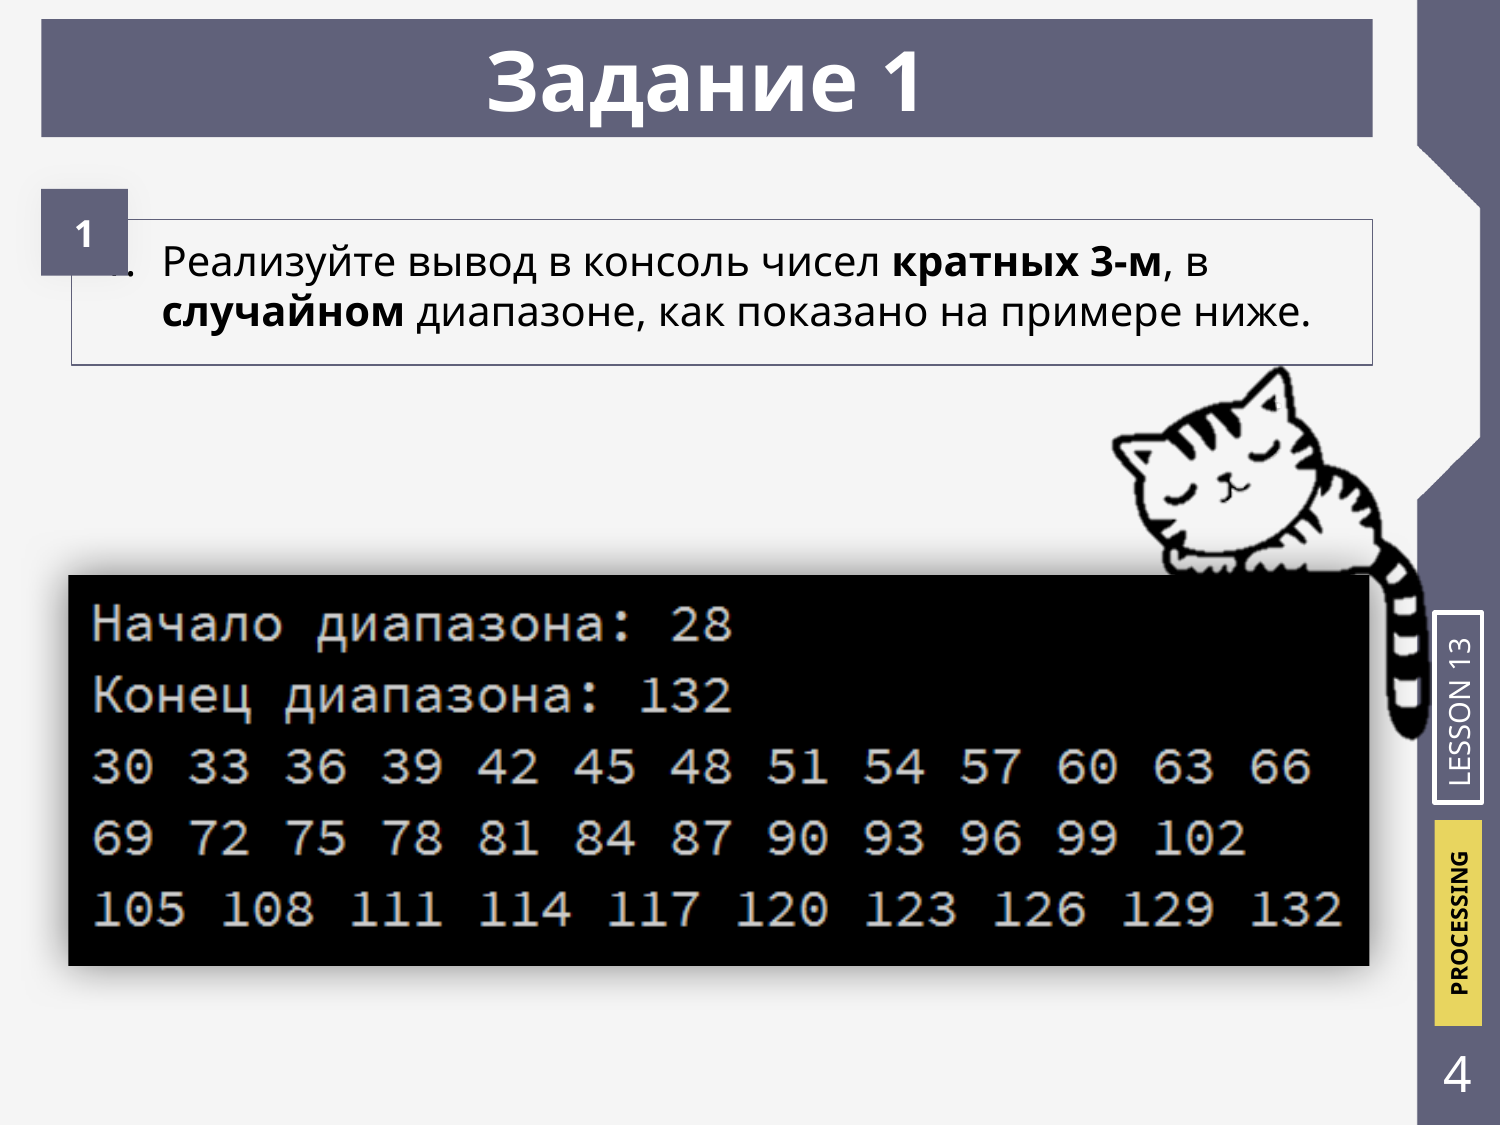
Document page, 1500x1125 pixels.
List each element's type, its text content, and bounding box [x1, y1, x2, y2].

text_box 1 [41, 188, 128, 276]
title Задание 1 [41, 19, 1373, 138]
text_box Реализуйте вывод в консоль чисел кратных 3-м, в случайном диапазоне, как показано на примере ниже. [71, 219, 1373, 366]
picture [0, 0, 1500, 1125]
slide_number 4 [1401, 1029, 1500, 1125]
list LESSON 13 [1432, 610, 1484, 805]
